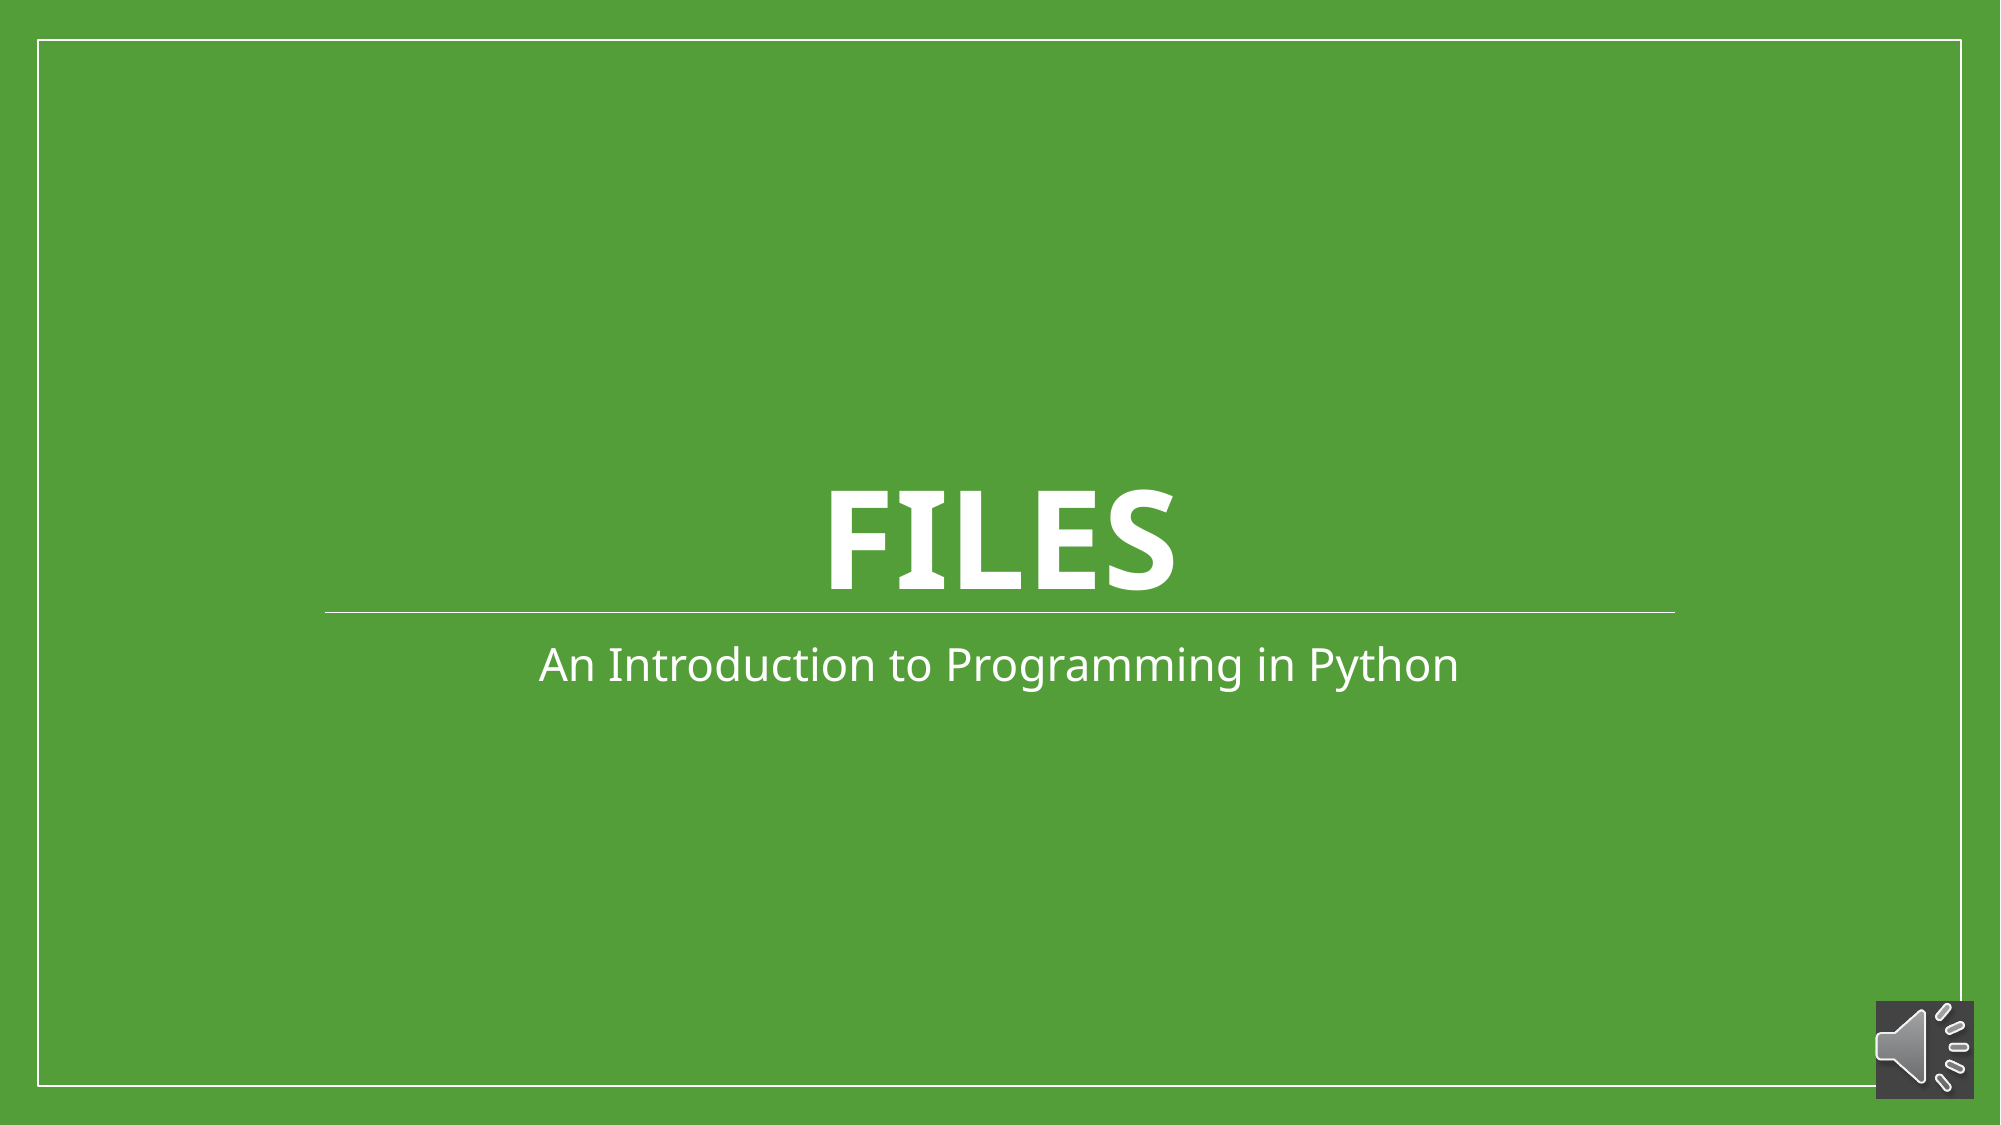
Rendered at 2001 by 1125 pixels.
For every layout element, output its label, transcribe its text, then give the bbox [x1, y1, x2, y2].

subtitle An Introduction to Programming in Python [280, 634, 1719, 863]
picture [1874, 999, 1976, 1101]
title Files [182, 144, 1818, 625]
